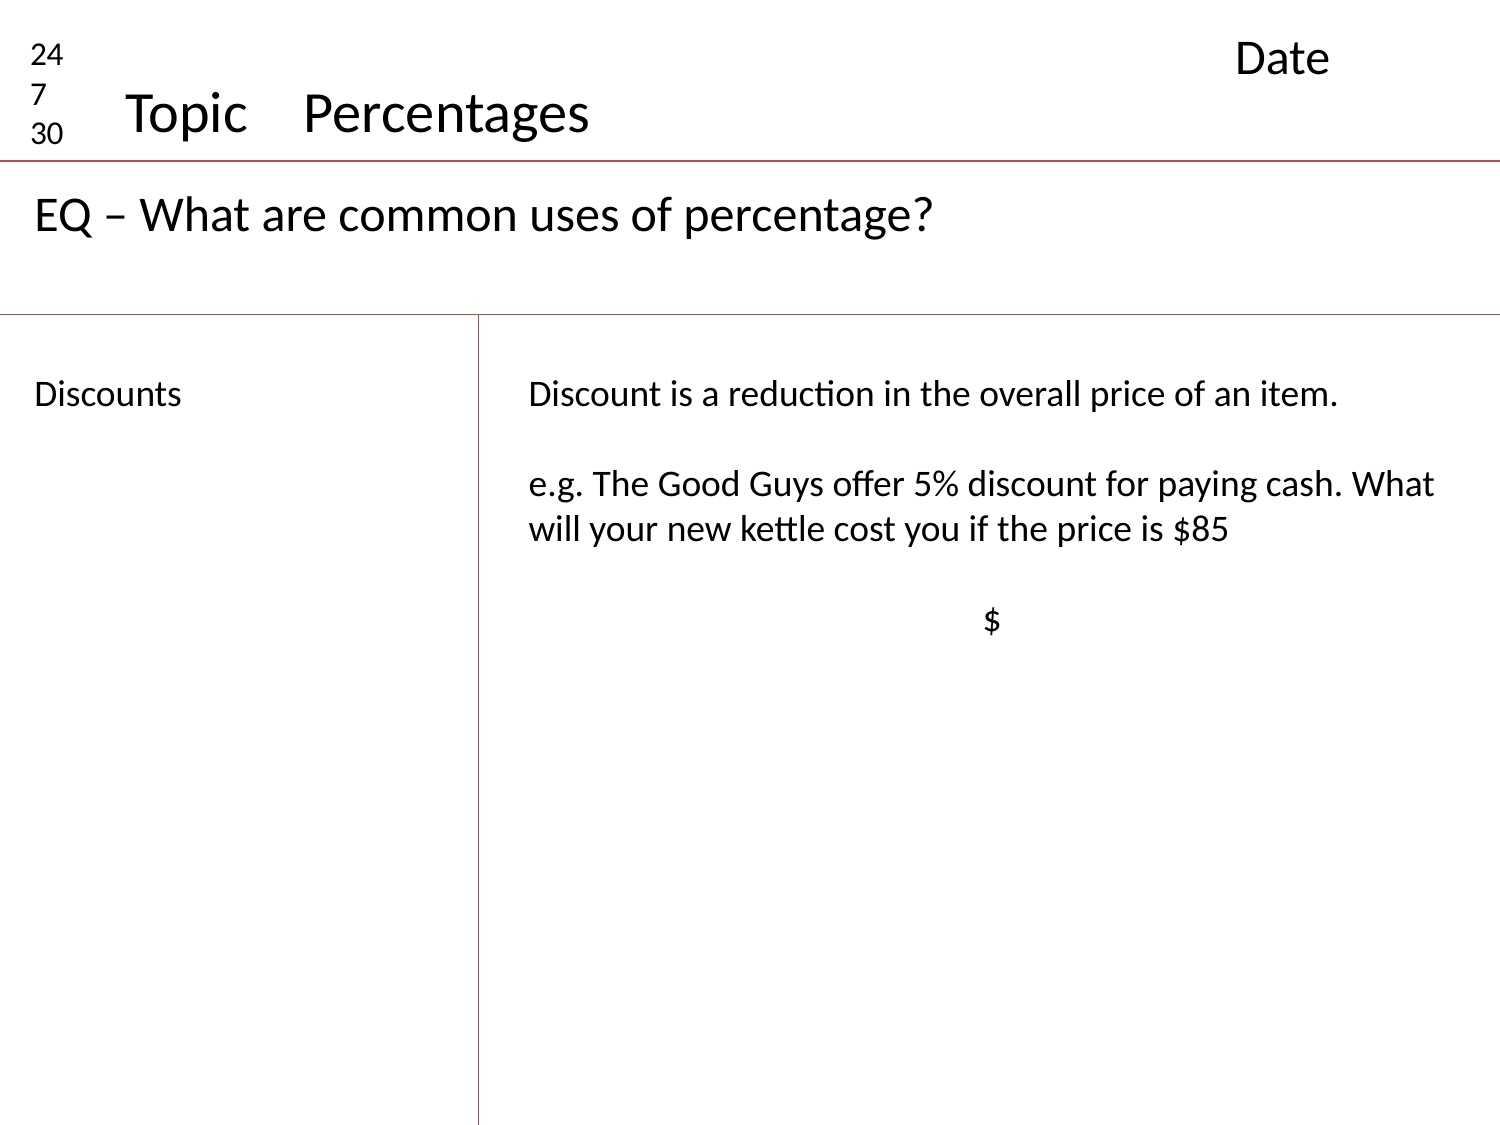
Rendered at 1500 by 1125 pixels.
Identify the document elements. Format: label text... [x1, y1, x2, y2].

text_box Topic [110, 67, 263, 152]
text_box Discounts [19, 361, 455, 422]
text_box EQ – What are common uses of percentage? [19, 174, 1434, 250]
text_box Date [1220, 17, 1481, 93]
text_box Percentages [289, 67, 1117, 152]
text_box 24 7 30 [15, 24, 110, 159]
